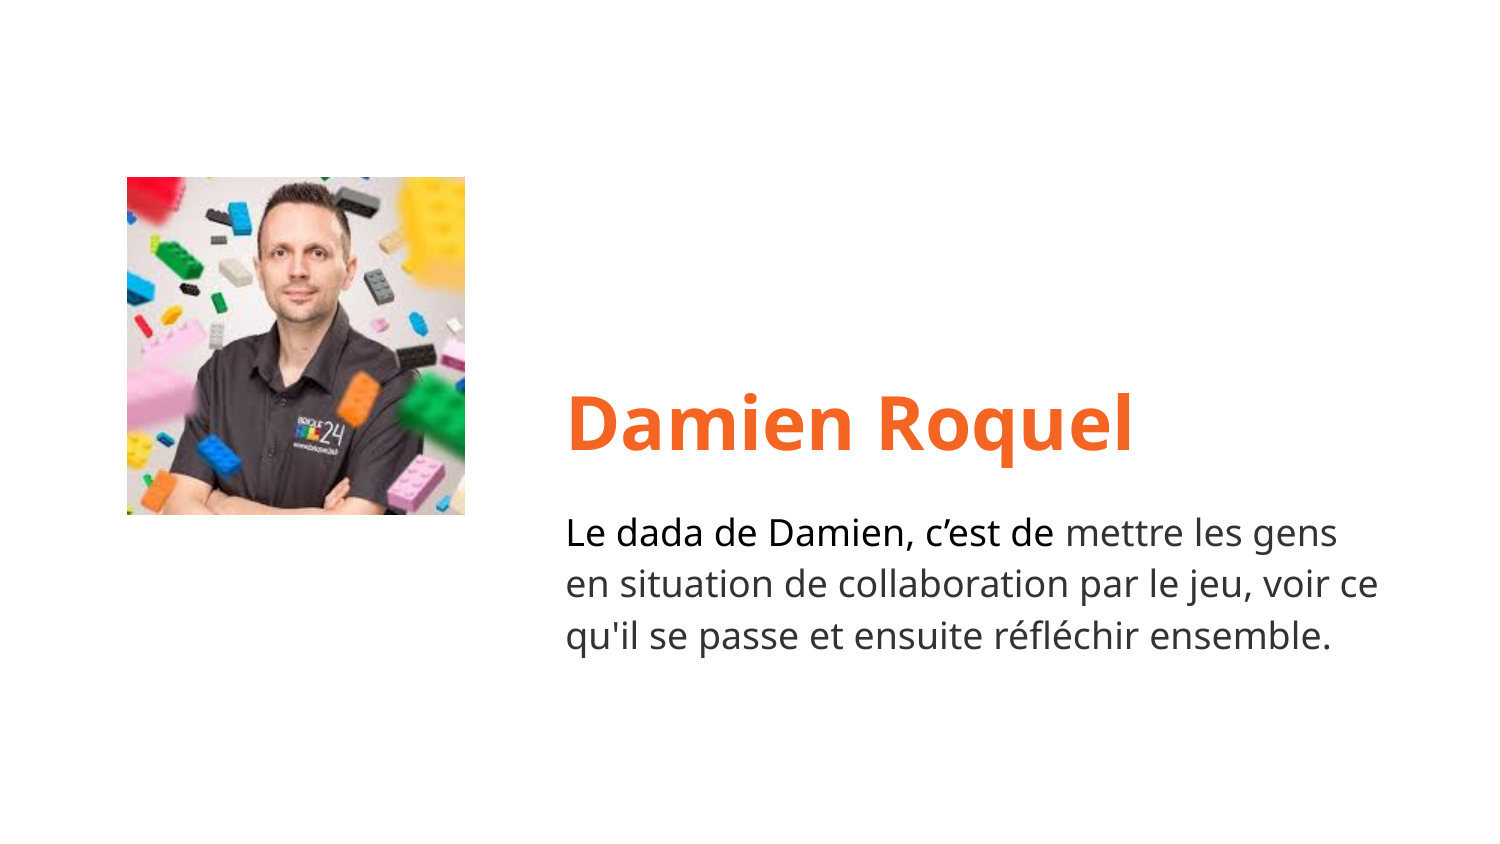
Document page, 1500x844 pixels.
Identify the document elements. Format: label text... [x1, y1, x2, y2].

picture [127, 177, 465, 515]
title Le dada de Damien, c’est de mettre les gens en situation de collaboration par le jeu, voir ce qu'il se passe et ensuite réfléchir ensemble. [550, 486, 1403, 711]
title Damien Roquel [550, 360, 1403, 486]
